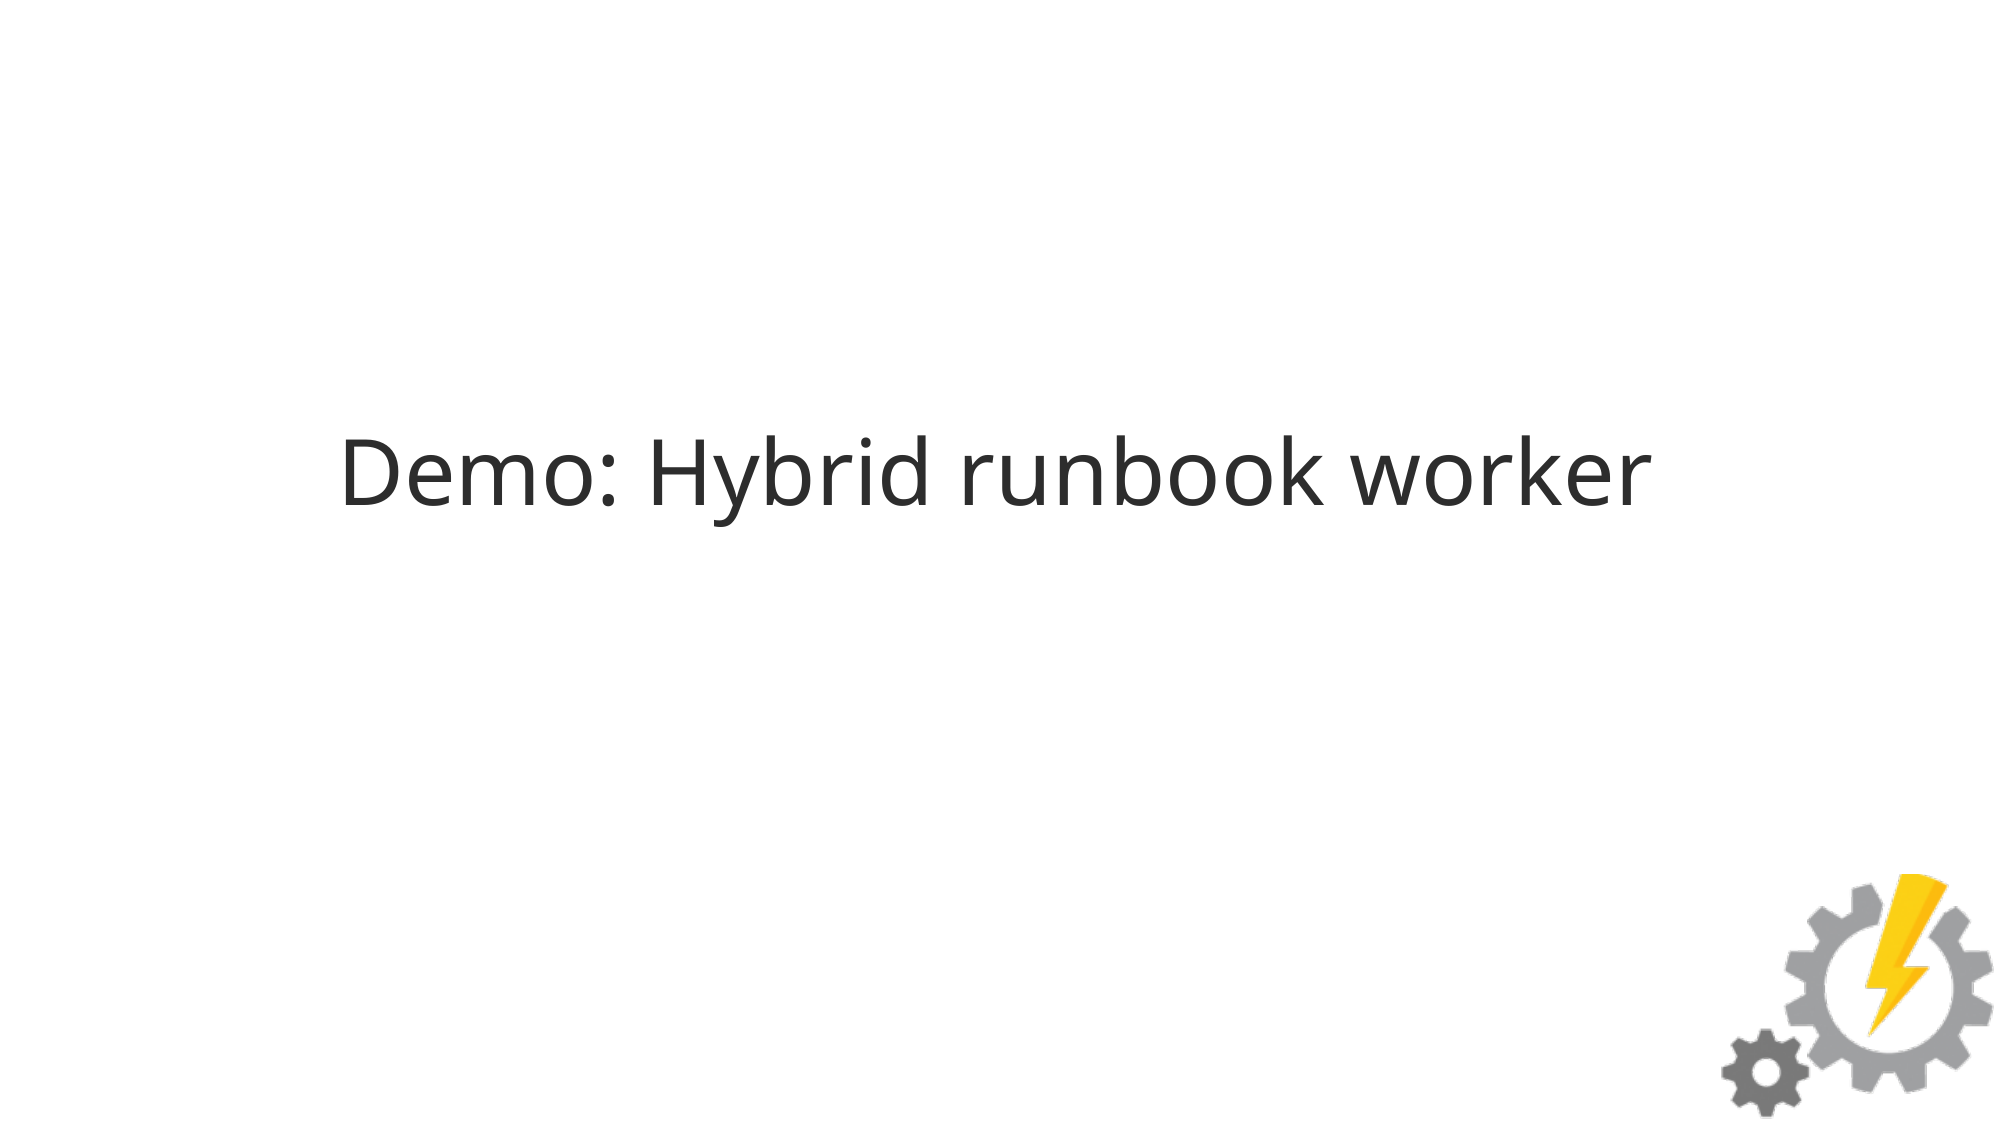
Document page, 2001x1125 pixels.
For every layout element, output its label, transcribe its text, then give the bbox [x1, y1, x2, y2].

text_box Demo: Hybrid runbook worker [133, 367, 1859, 585]
picture [1653, 874, 2000, 1125]
